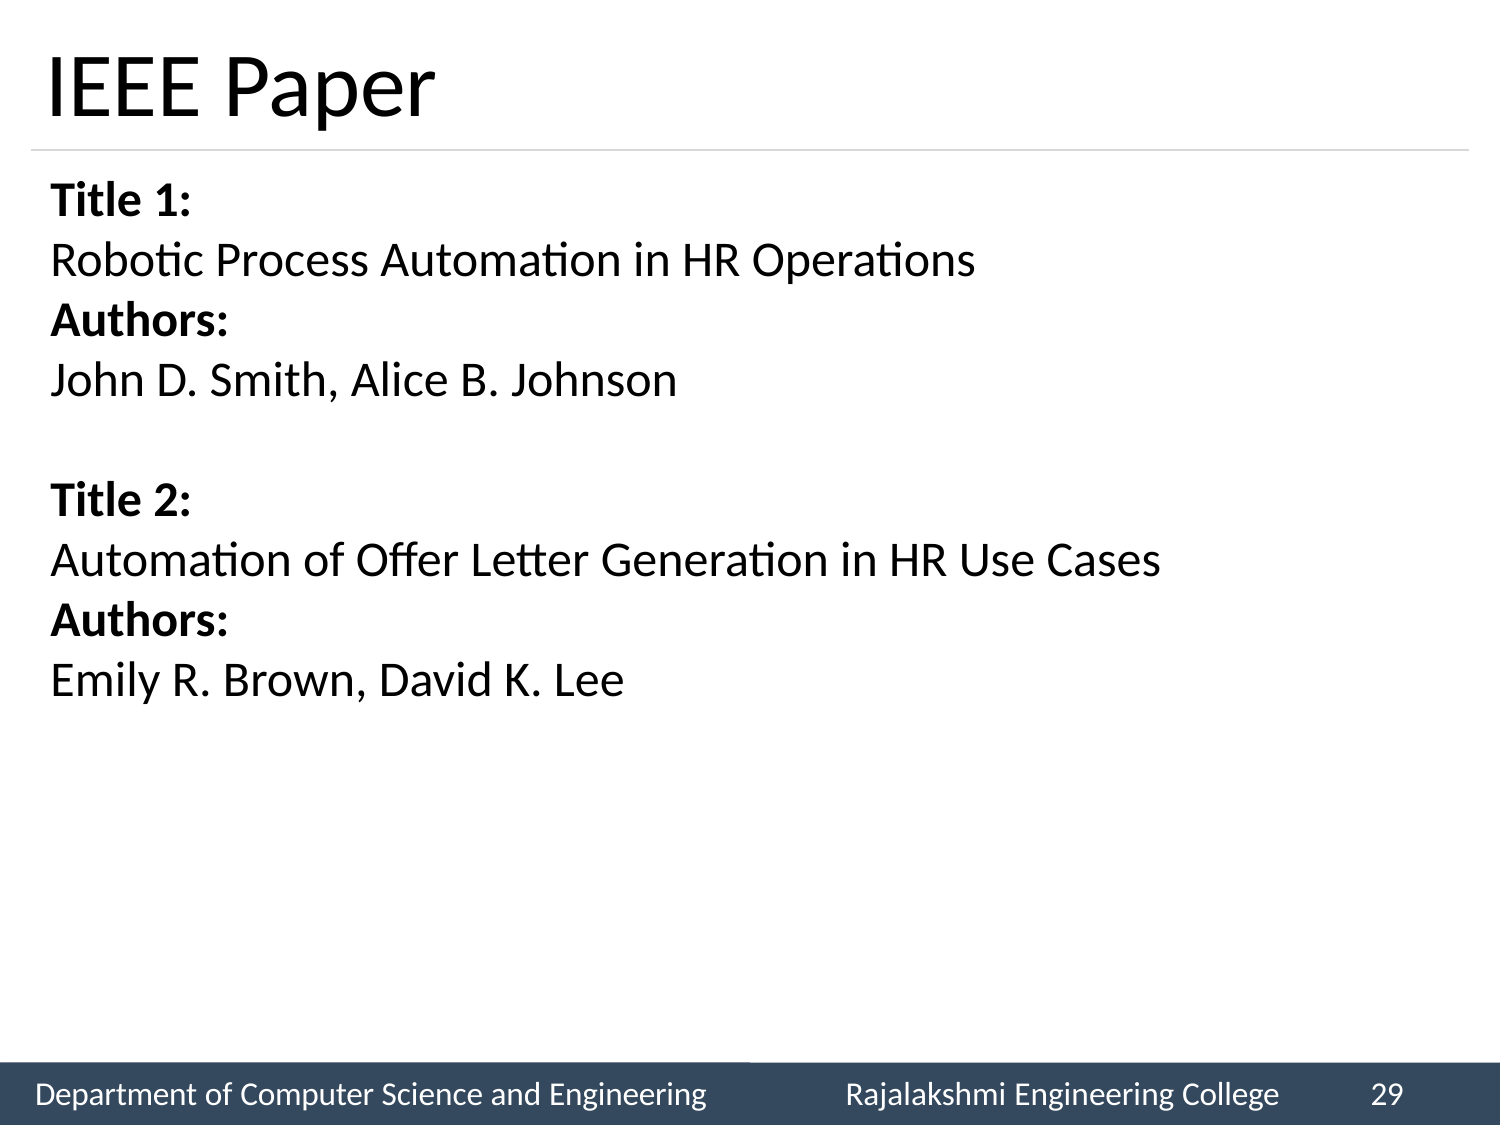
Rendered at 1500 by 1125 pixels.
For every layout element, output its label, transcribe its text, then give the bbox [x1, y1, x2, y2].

slide_number Rajalakshmi Engineering College [843, 1078, 1284, 1125]
picture [0, 1058, 1500, 1125]
title IEEE Paper [43, 22, 1387, 213]
text_box Title 1: Robotic Process Automation in HR Operations Authors: John D. Smith, Alice B. Johnson Title 2: Automation of Offer Letter Generation in HR Use Cases Authors: Emily R. Brown, David K. Lee [50, 146, 1450, 707]
footer Department of Computer Science and Engineering [32, 1078, 717, 1125]
slide_number 29 [1368, 1078, 1407, 1125]
